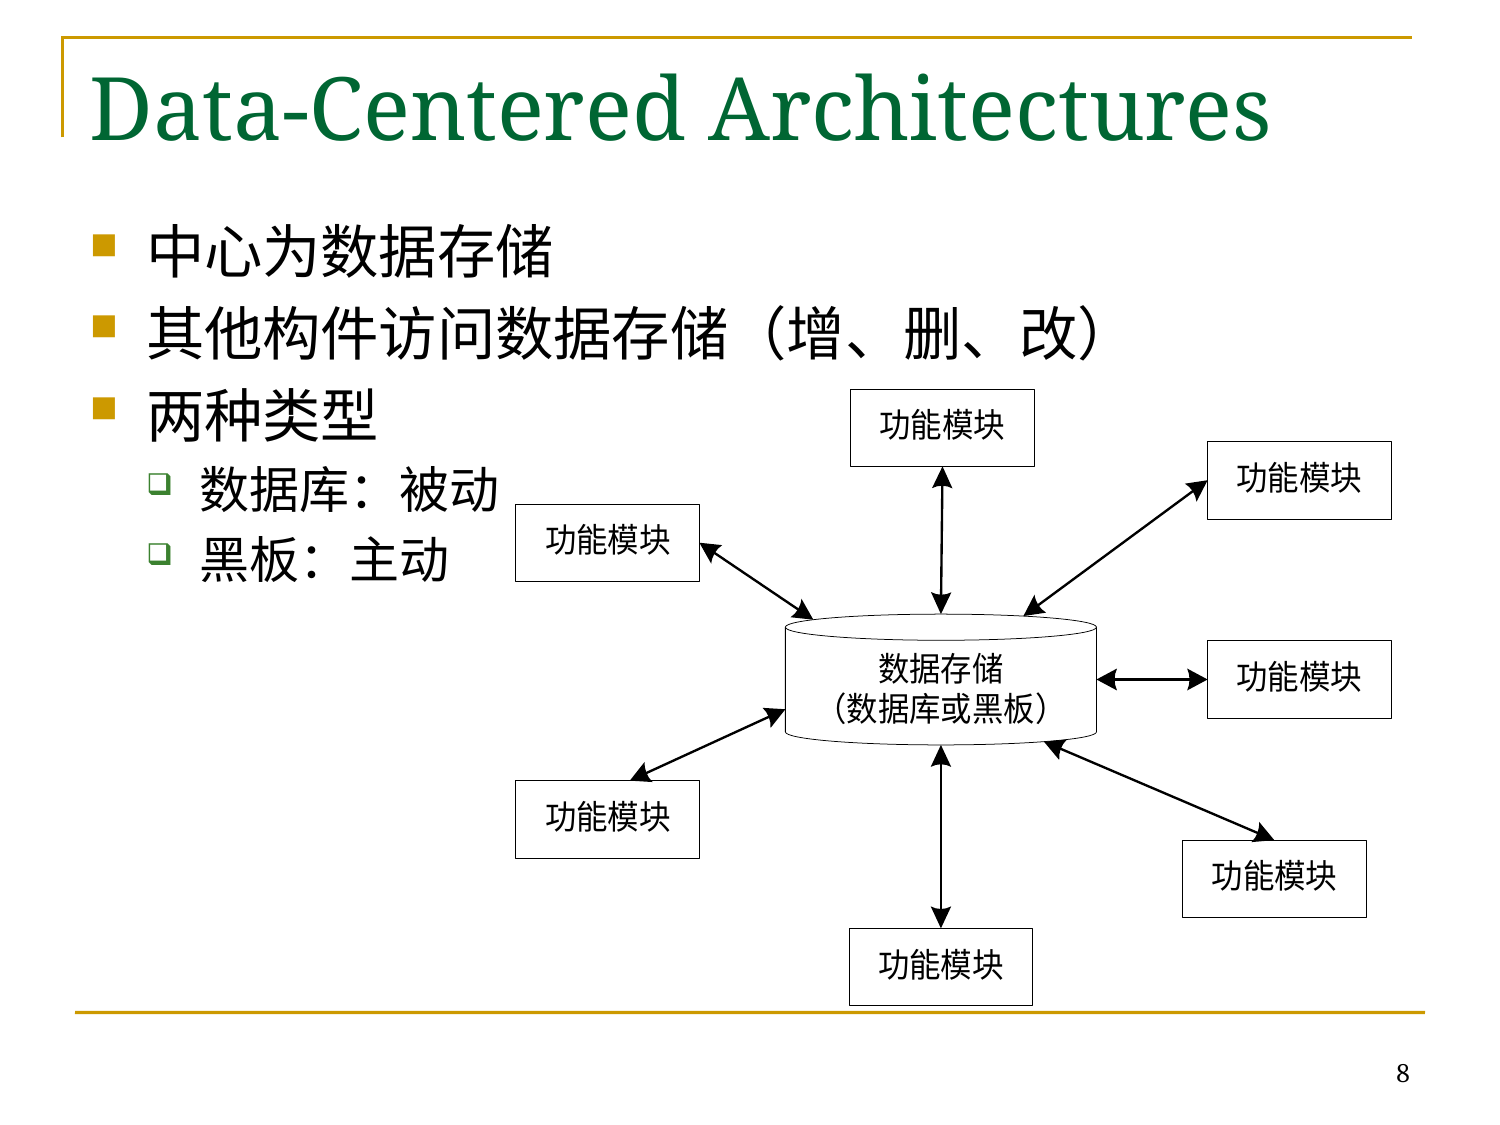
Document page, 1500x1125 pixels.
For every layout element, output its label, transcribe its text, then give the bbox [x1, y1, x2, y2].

text_box 8 [1074, 1024, 1425, 1100]
title Data-Centered Architectures [75, 45, 1425, 173]
picture [501, 372, 1402, 1022]
list 中心为数据存储 其他构件访问数据存储（增、删、改） 两种类型 数据库：被动 黑板：主动 [75, 208, 1447, 976]
